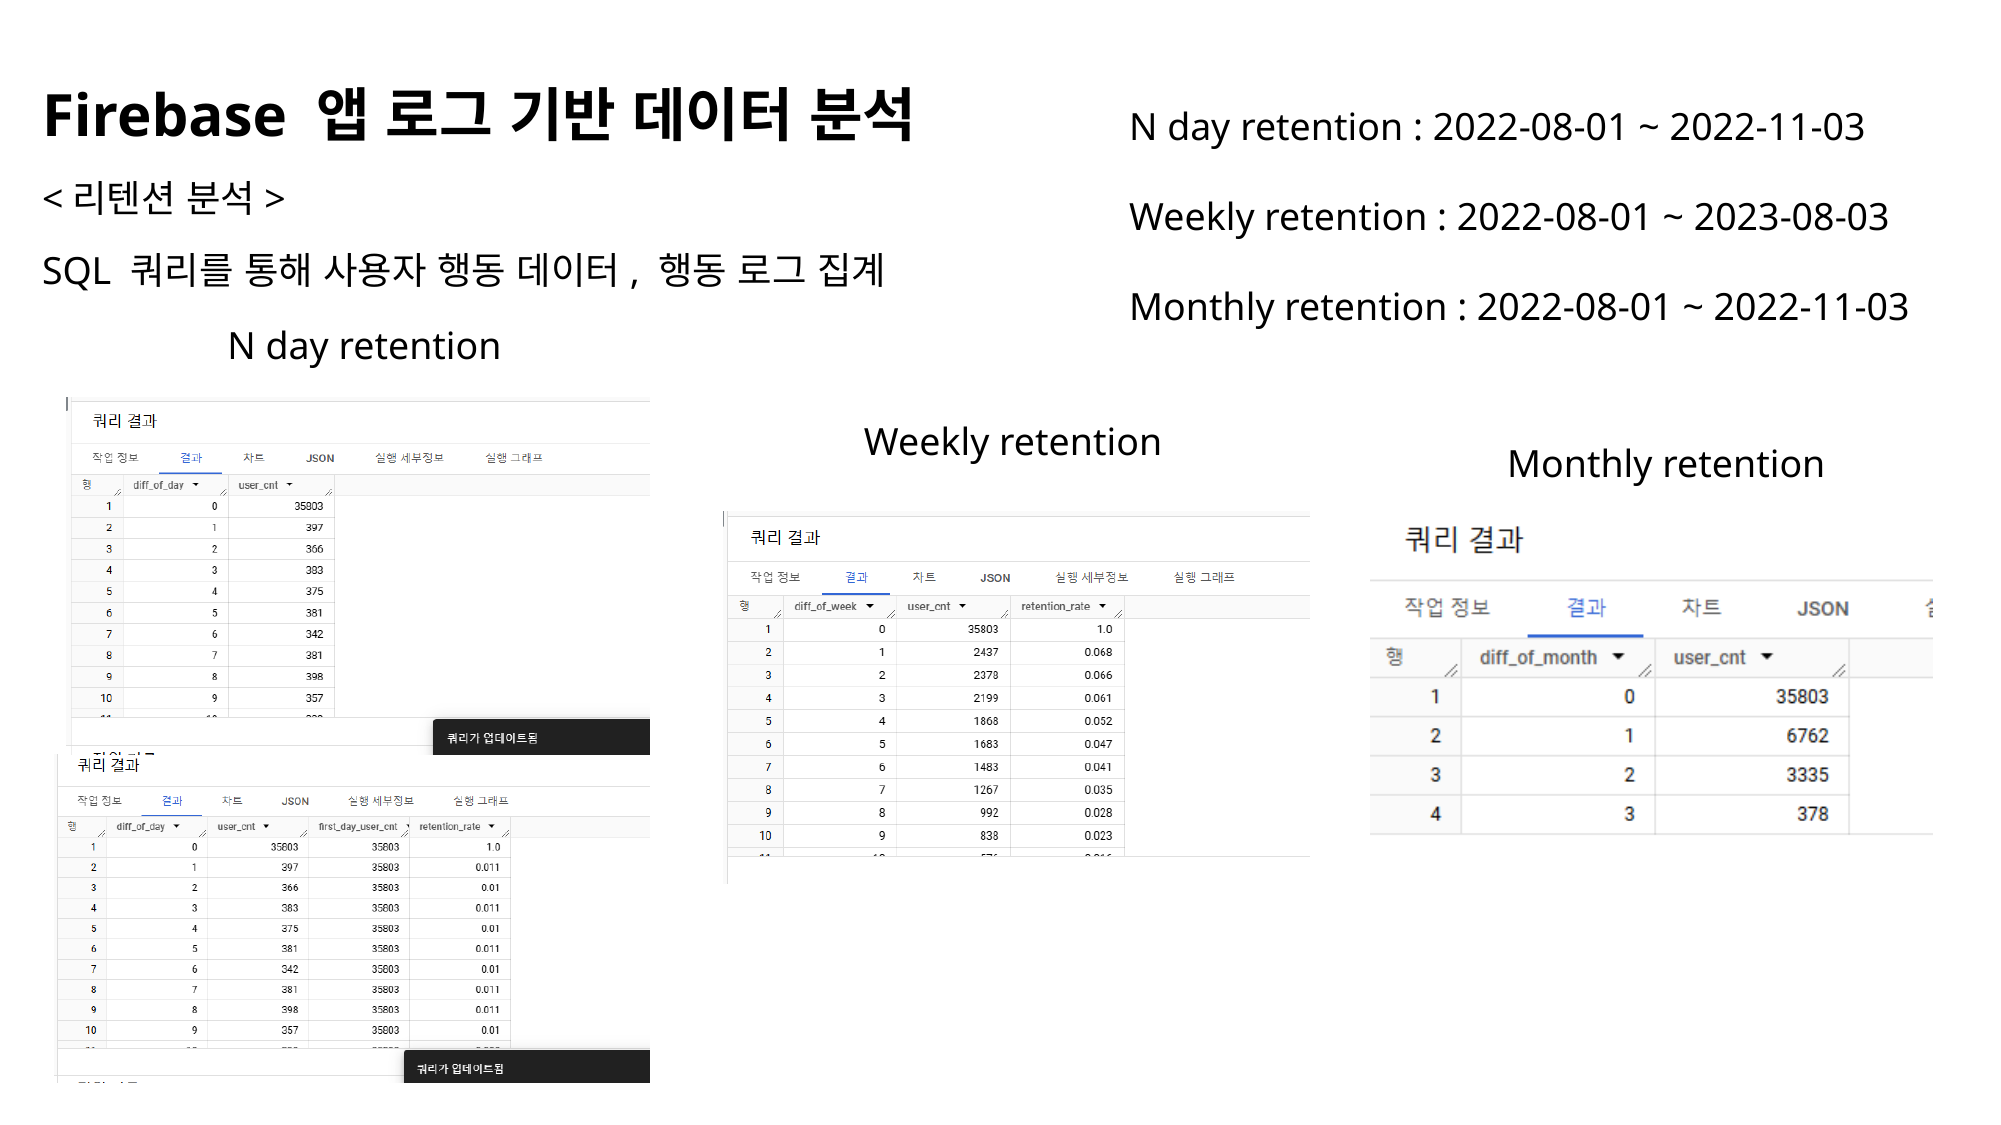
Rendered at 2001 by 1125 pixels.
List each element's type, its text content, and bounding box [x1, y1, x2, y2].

picture [1369, 511, 1934, 905]
text_box Weekly retention [849, 410, 1228, 471]
picture [722, 511, 1310, 884]
text_box Monthly retention [1492, 432, 1871, 493]
picture [54, 396, 651, 1084]
text_box N day retention : 2022-08-01 ~ 2022-11-03 Weekly retention : 2022-08-01 ~ 2023-08-03 Monthly retention : 2022-08-01 ~ 2022-11-03 [1114, 95, 1973, 335]
text_box N day retention [212, 314, 592, 375]
text_box Firebase 앱 로그 기반 데이터 분석 <리텐션 분석> SQL 쿼리를 통해 사용자 행동 데이터, 행동 로그 집계 [27, 28, 1767, 372]
